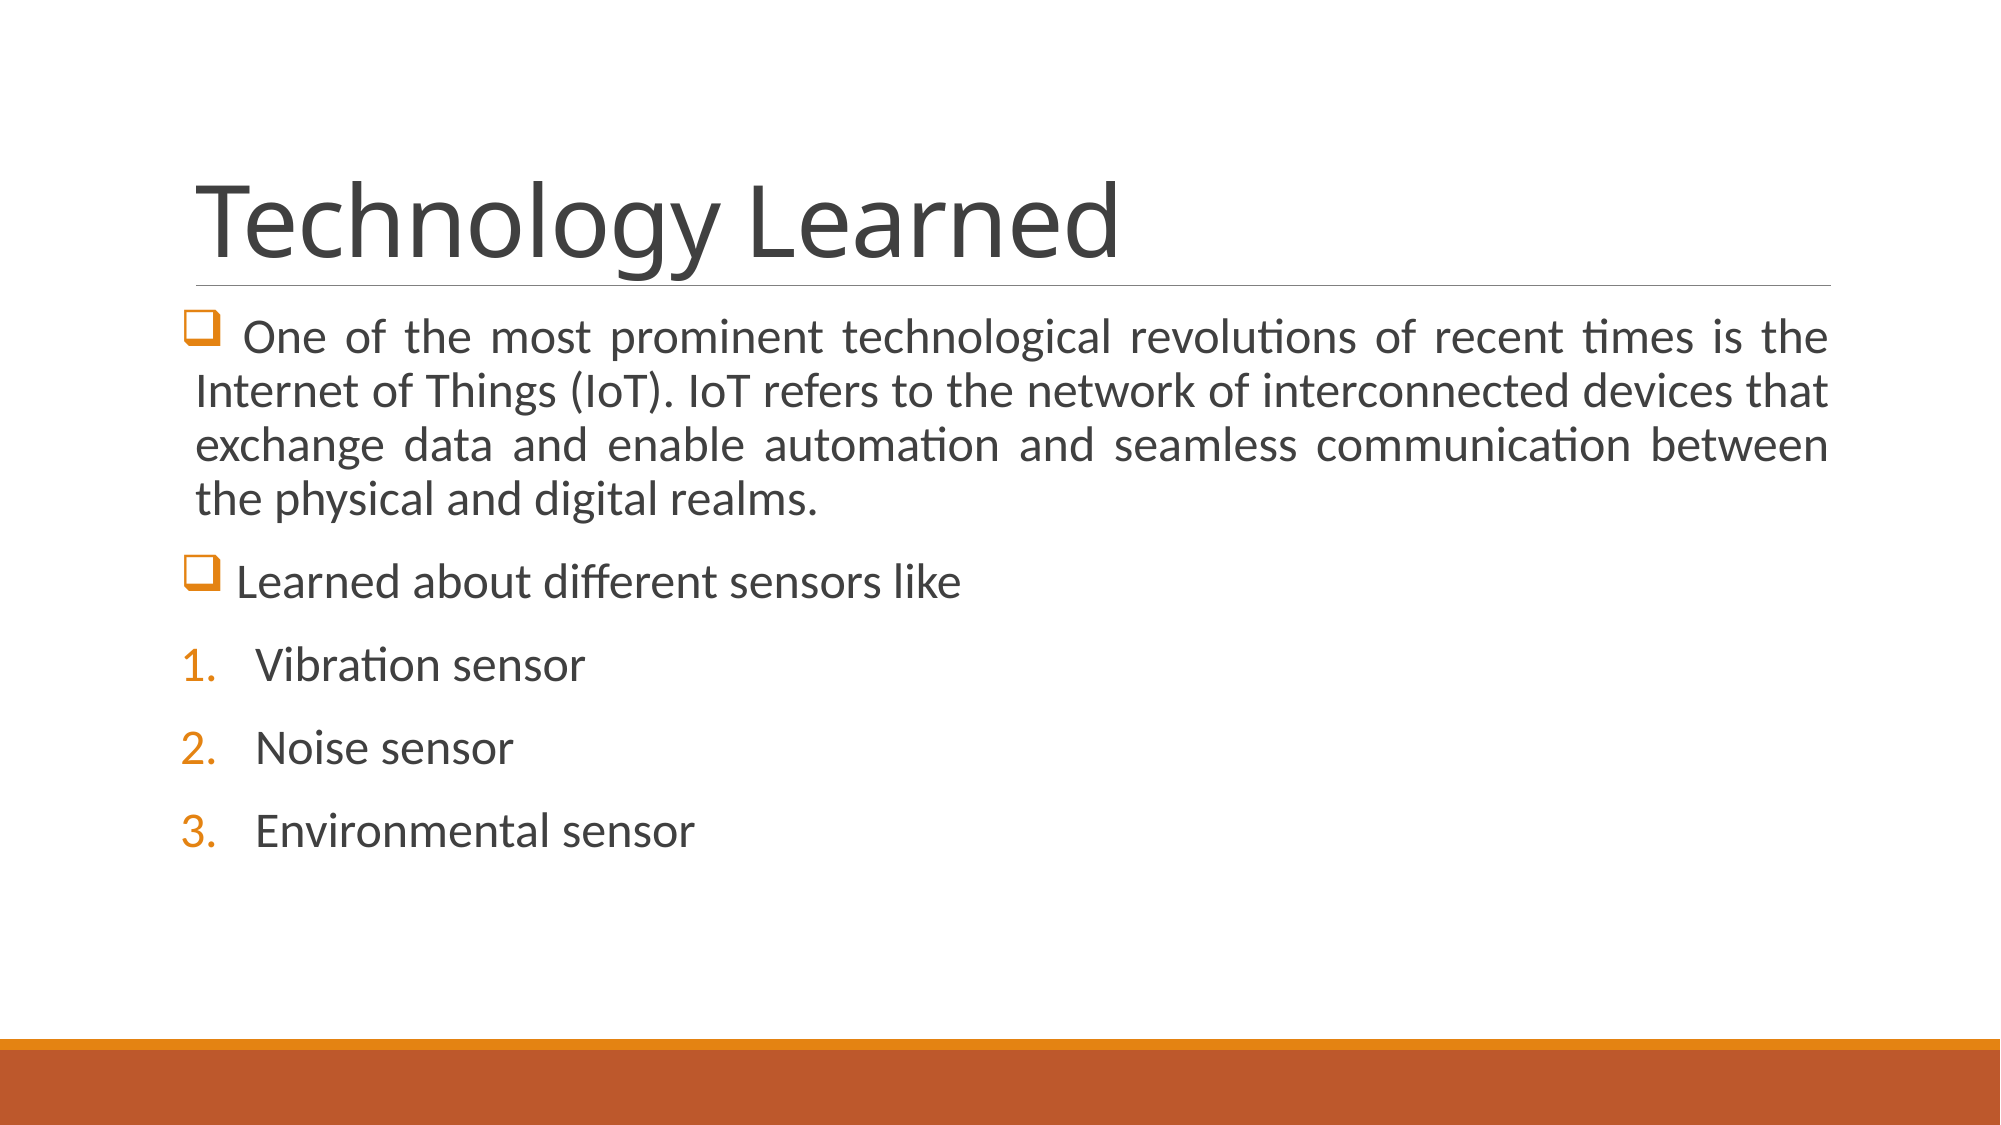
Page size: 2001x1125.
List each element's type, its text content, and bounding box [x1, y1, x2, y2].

title Technology Learned [180, 47, 1830, 285]
list One of the most prominent technological revolutions of recent times is the Internet of Things (IoT). IoT refers to the network of interconnected devices that exchange data and enable automation and seamless communication between the physical and digital realms. Learned about different sensors like Vibration sensor Noise sensor Environmental sensor [180, 302, 1830, 963]
